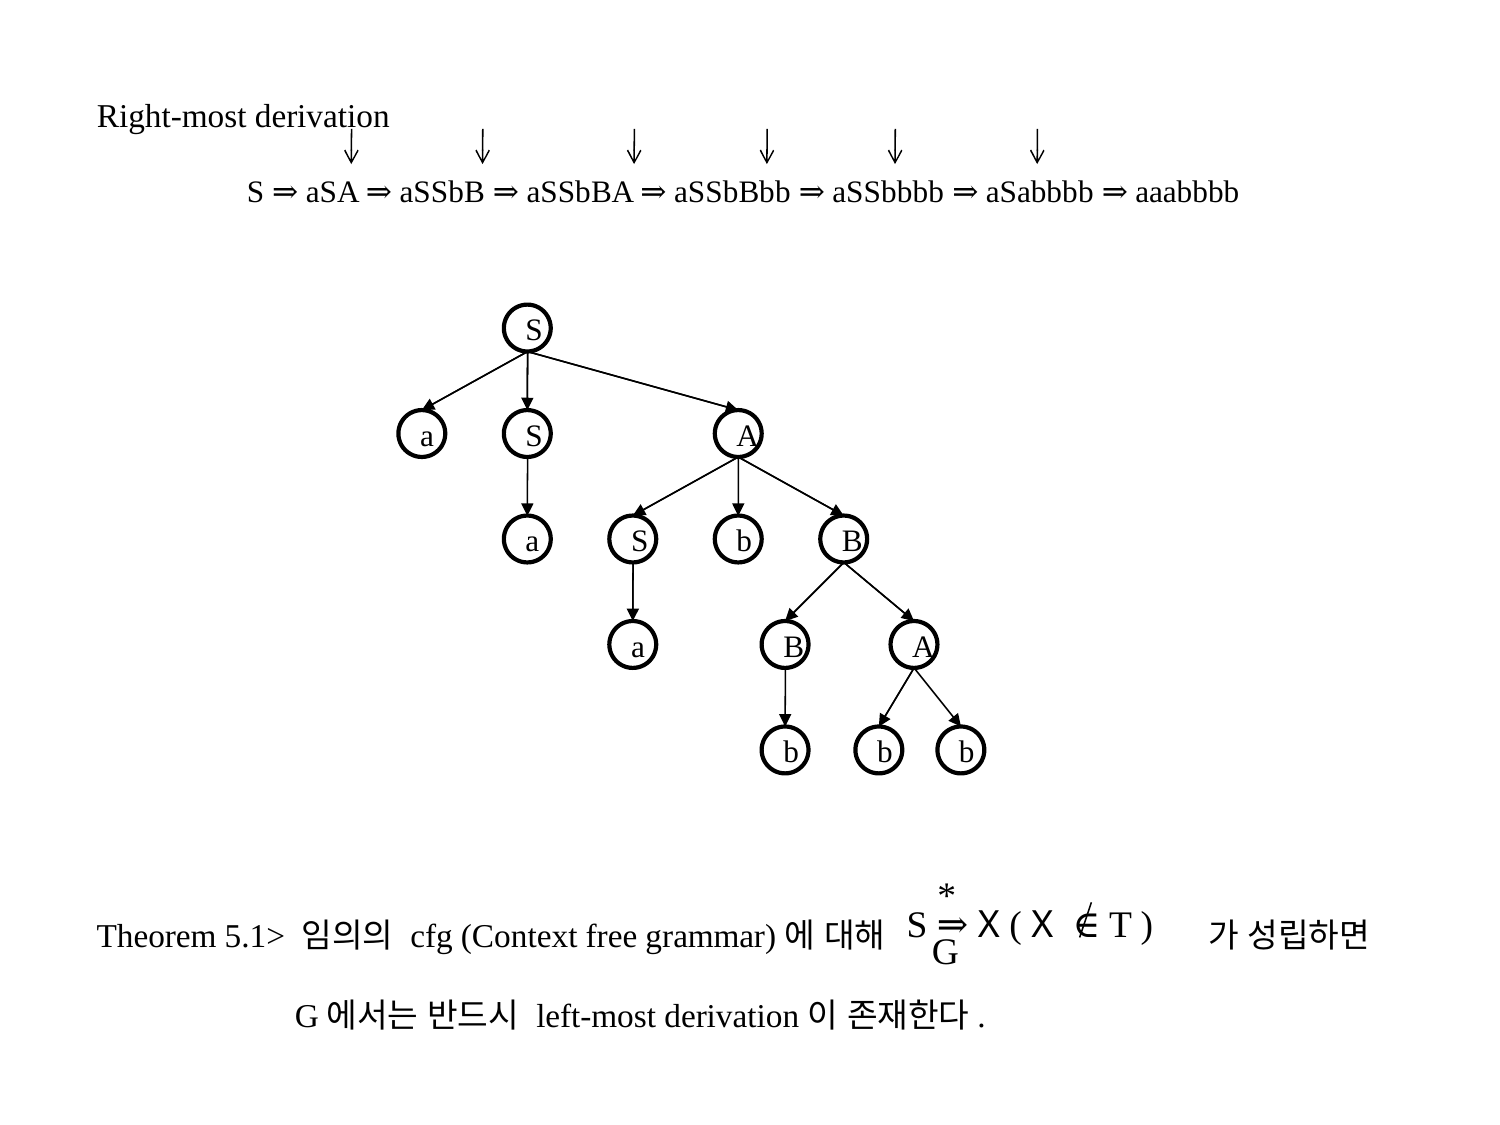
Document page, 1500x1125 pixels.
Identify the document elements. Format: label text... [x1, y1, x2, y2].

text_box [398, 304, 985, 774]
text_box Right-most derivation S ⇒ aSA ⇒ aSSbB ⇒ aSSbBA ⇒ aSSbBbb ⇒ aSSbbbb ⇒ aSabbbb ⇒ aaabbbb [82, 46, 1395, 217]
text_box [884, 863, 1176, 980]
text_box Theorem 5.1> 임의의 cfg (Context free grammar)에 대해 가 성립하면 G에서는 반드시 left-most derivation이 존재한다. [81, 867, 1418, 1042]
